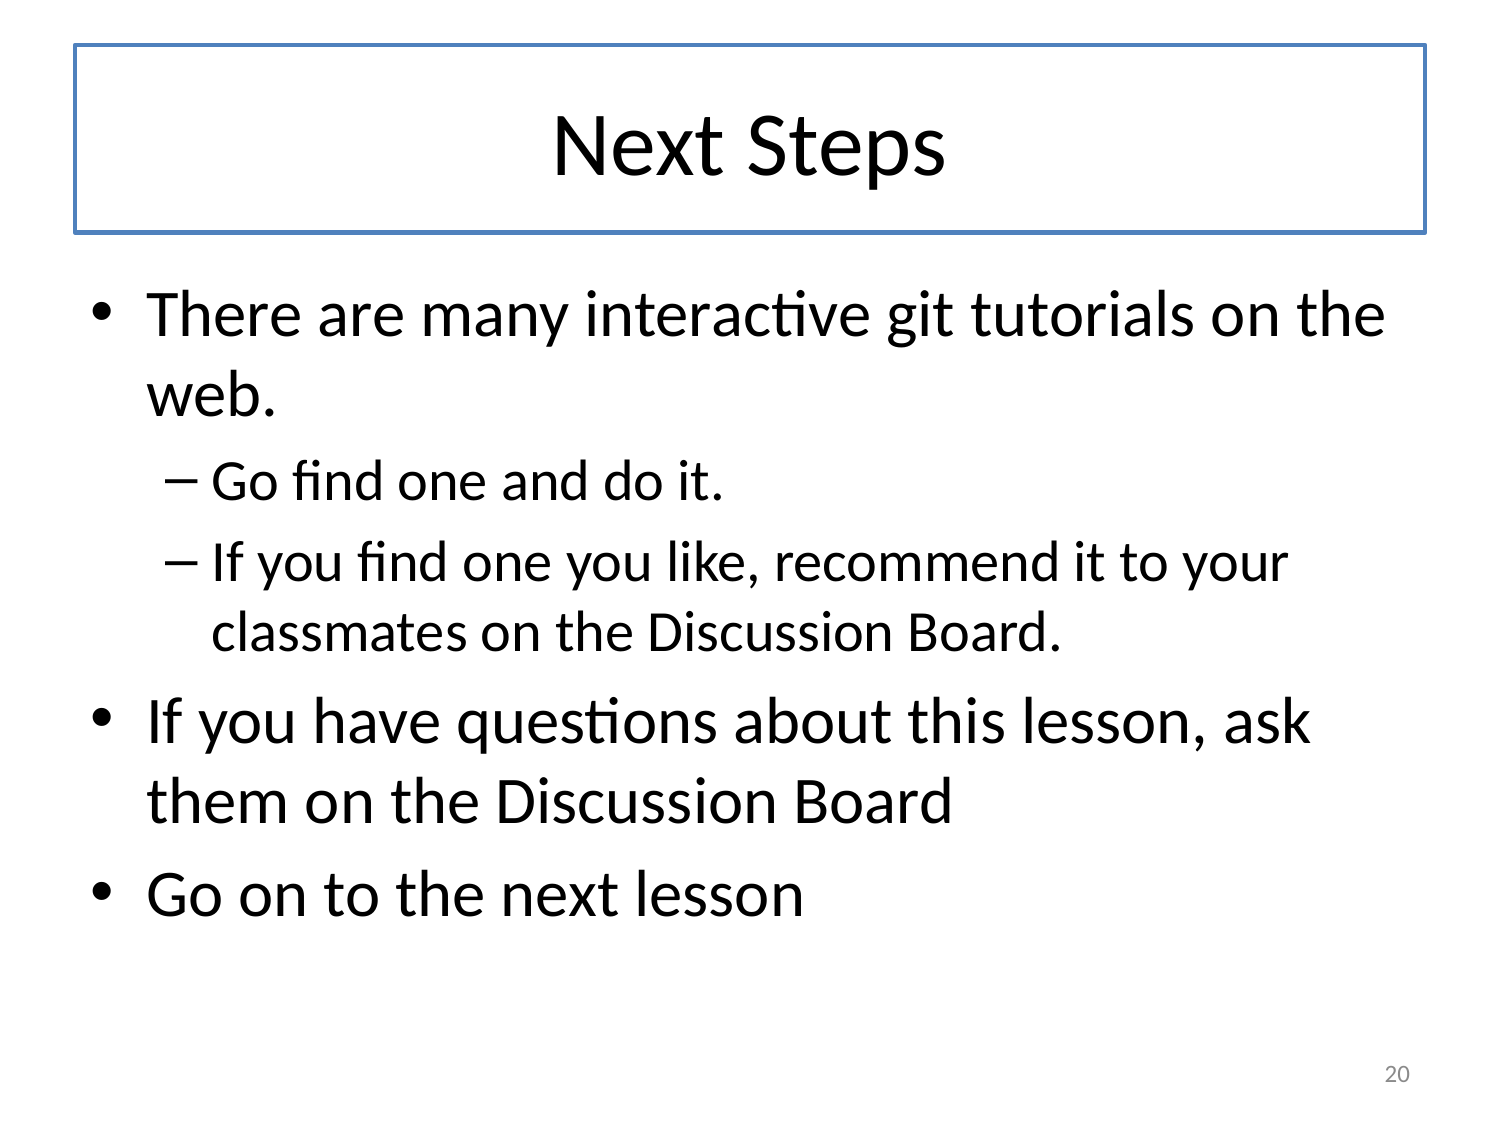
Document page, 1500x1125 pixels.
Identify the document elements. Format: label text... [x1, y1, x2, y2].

slide_number 20 [1074, 1042, 1425, 1103]
title Next Steps [73, 43, 1427, 235]
list There are many interactive git tutorials on the web. Go find one and do it. If you find one you like, recommend it to your classmates on the Discussion Board. If you have questions about this lesson, ask them on the Discussion Board Go on to the next lesson [75, 262, 1425, 1005]
